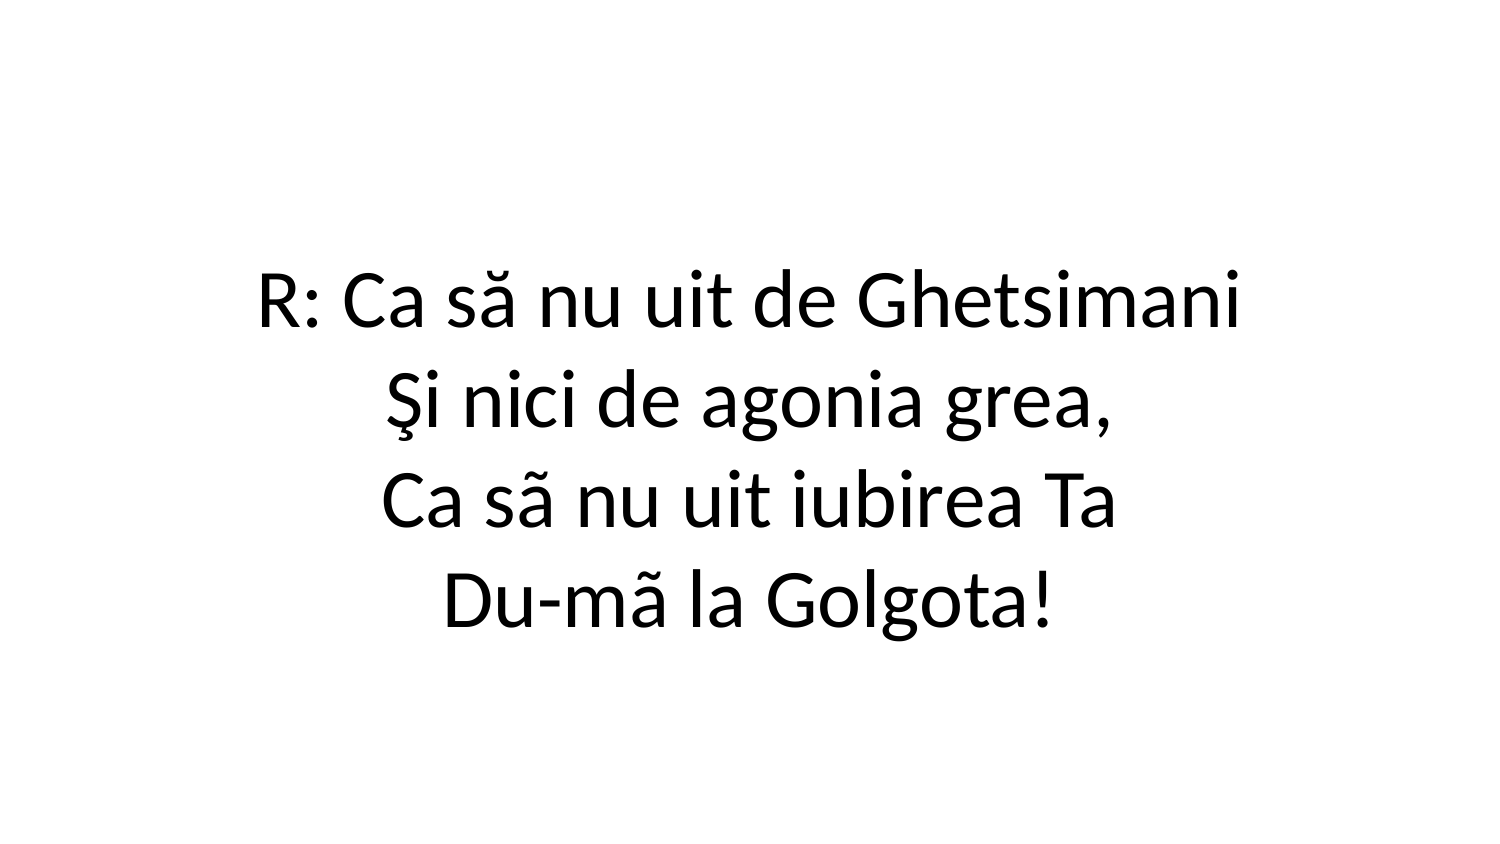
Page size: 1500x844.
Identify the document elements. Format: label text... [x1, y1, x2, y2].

text_box R: Ca să nu uit de Ghetsimani Şi nici de agonia grea, Ca sã nu uit iubirea Ta Du-mã la Golgota! [241, 192, 1259, 652]
